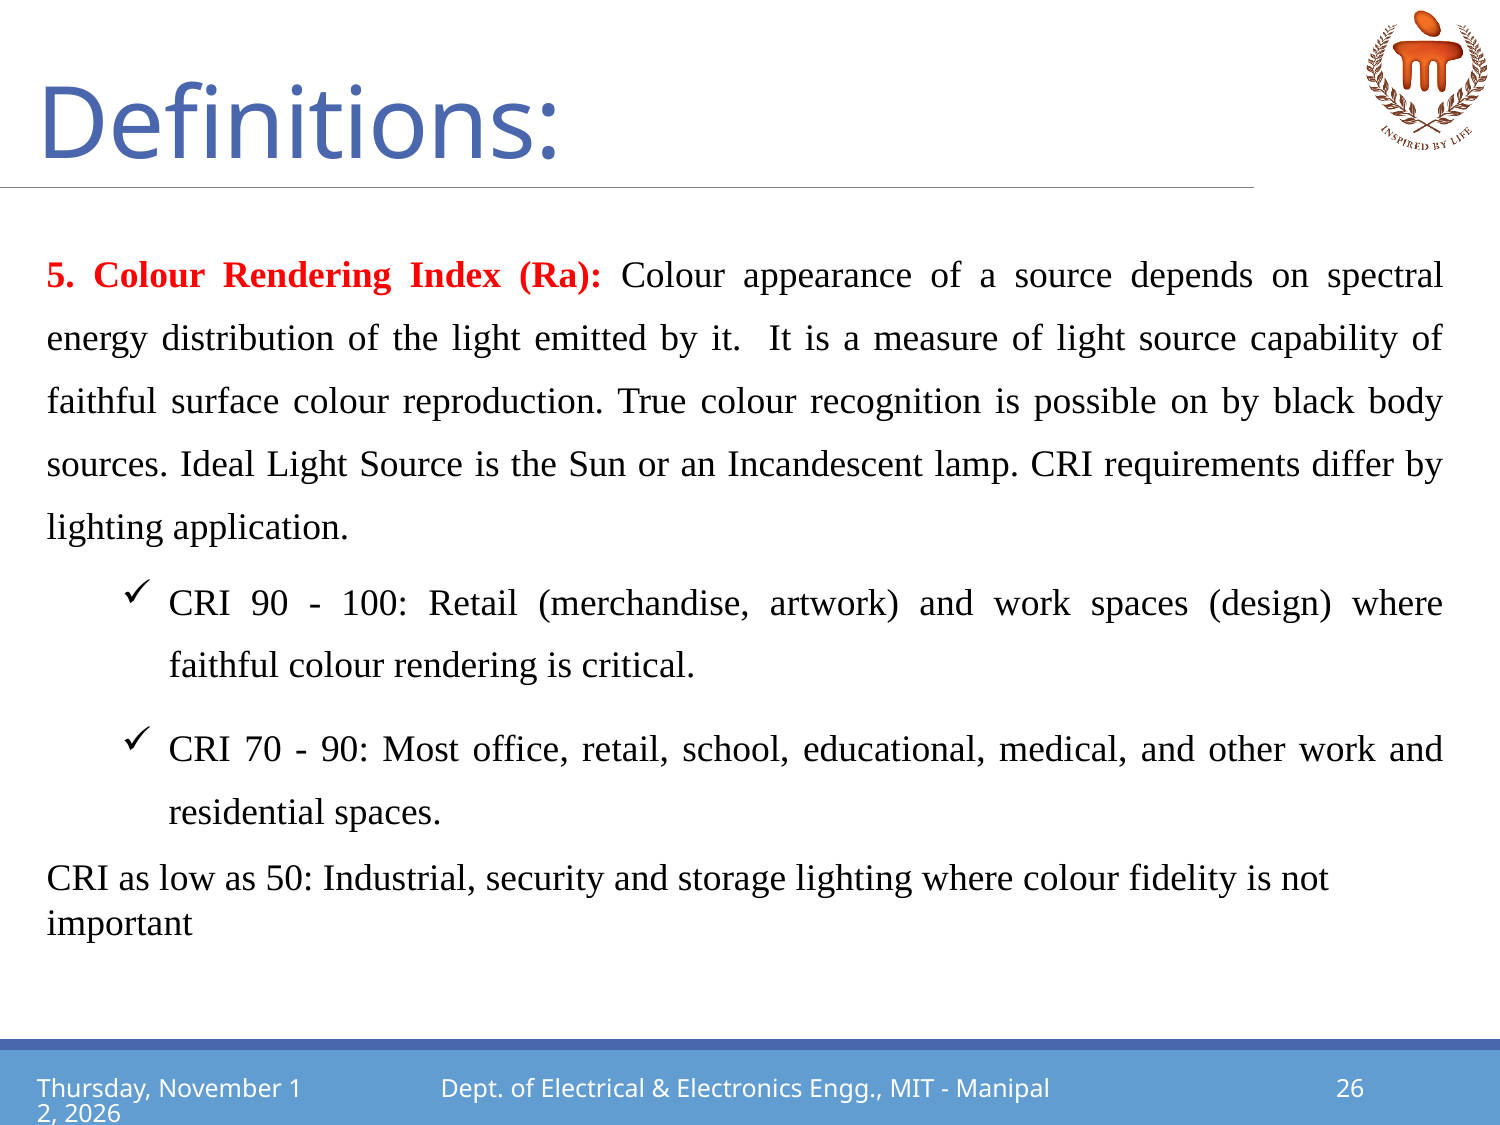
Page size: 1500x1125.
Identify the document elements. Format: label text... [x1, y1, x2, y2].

picture [1472, 8, 1492, 151]
slide_number 26 [1218, 1059, 1380, 1120]
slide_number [21, 1059, 327, 1120]
title Definitions: [21, 0, 1472, 187]
footer Dept. of Electrical & Electronics Engg., MIT - Manipal [404, 1059, 1088, 1120]
text_box 5. Colour Rendering Index (Ra): Colour appearance of a source depends on spectral energy distribution of the light emitted by it. It is a measure of light source capability of faithful surface colour reproduction. True colour recognition is possible on by black body sources. Ideal Light Source is the Sun or an Incandescent lamp. CRI requirements differ by lighting application. CRI 90 - 100: Retail (merchandise, artwork) and work spaces (design) where faithful colour rendering is critical. CRI 70 - 90: Most office, retail, school, educational, medical, and other work and residential spaces. CRI as low as 50: Industrial, security and storage lighting where colour fidelity is not important [31, 224, 1460, 951]
